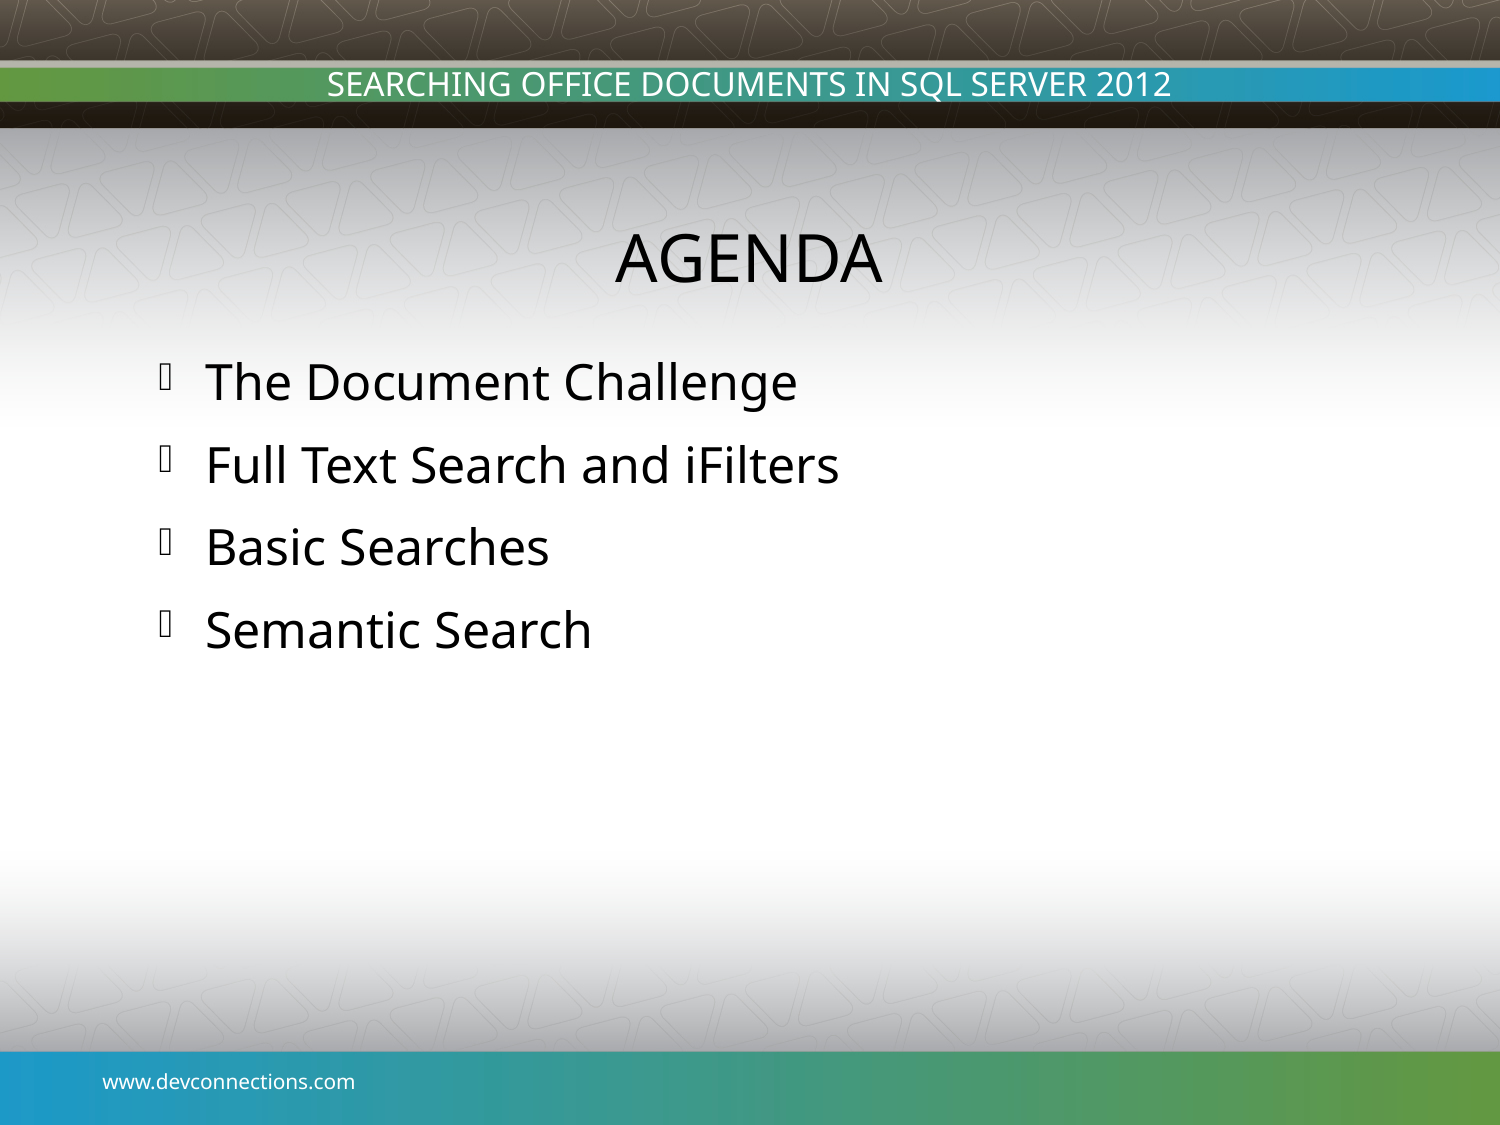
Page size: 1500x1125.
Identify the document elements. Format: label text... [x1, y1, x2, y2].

title Agenda [145, 185, 1355, 326]
picture [0, 0, 1500, 1125]
list The Document Challenge Full Text Search and iFilters Basic Searches Semantic Search [143, 343, 1219, 962]
